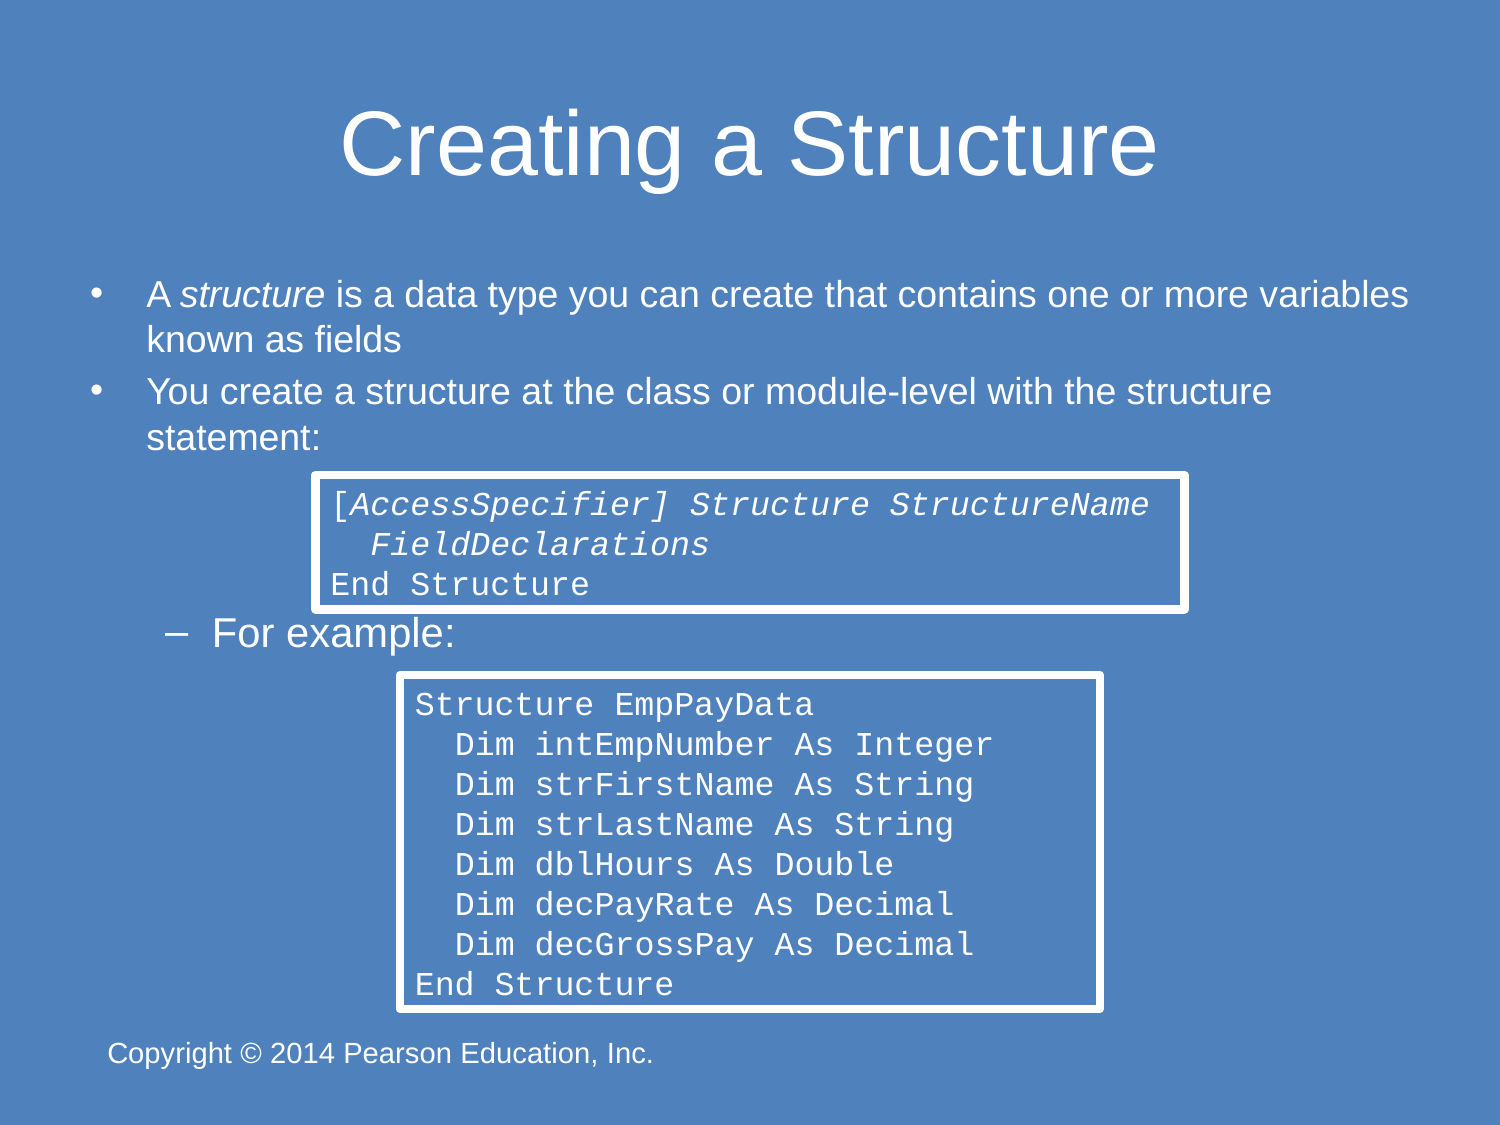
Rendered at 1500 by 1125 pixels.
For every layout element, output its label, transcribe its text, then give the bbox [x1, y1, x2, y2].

list A structure is a data type you can create that contains one or more variables known as fields You create a structure at the class or module-level with the structure statement: For example: [75, 262, 1425, 1005]
title Creating a Structure [75, 45, 1425, 233]
text_box Structure EmpPayData Dim intEmpNumber As Integer Dim strFirstName As String Dim strLastName As String Dim dblHours As Double Dim decPayRate As Decimal Dim decGrossPay As Decimal End Structure [399, 674, 1100, 1010]
text_box [AccessSpecifier] Structure StructureName FieldDeclarations End Structure [315, 474, 1185, 610]
